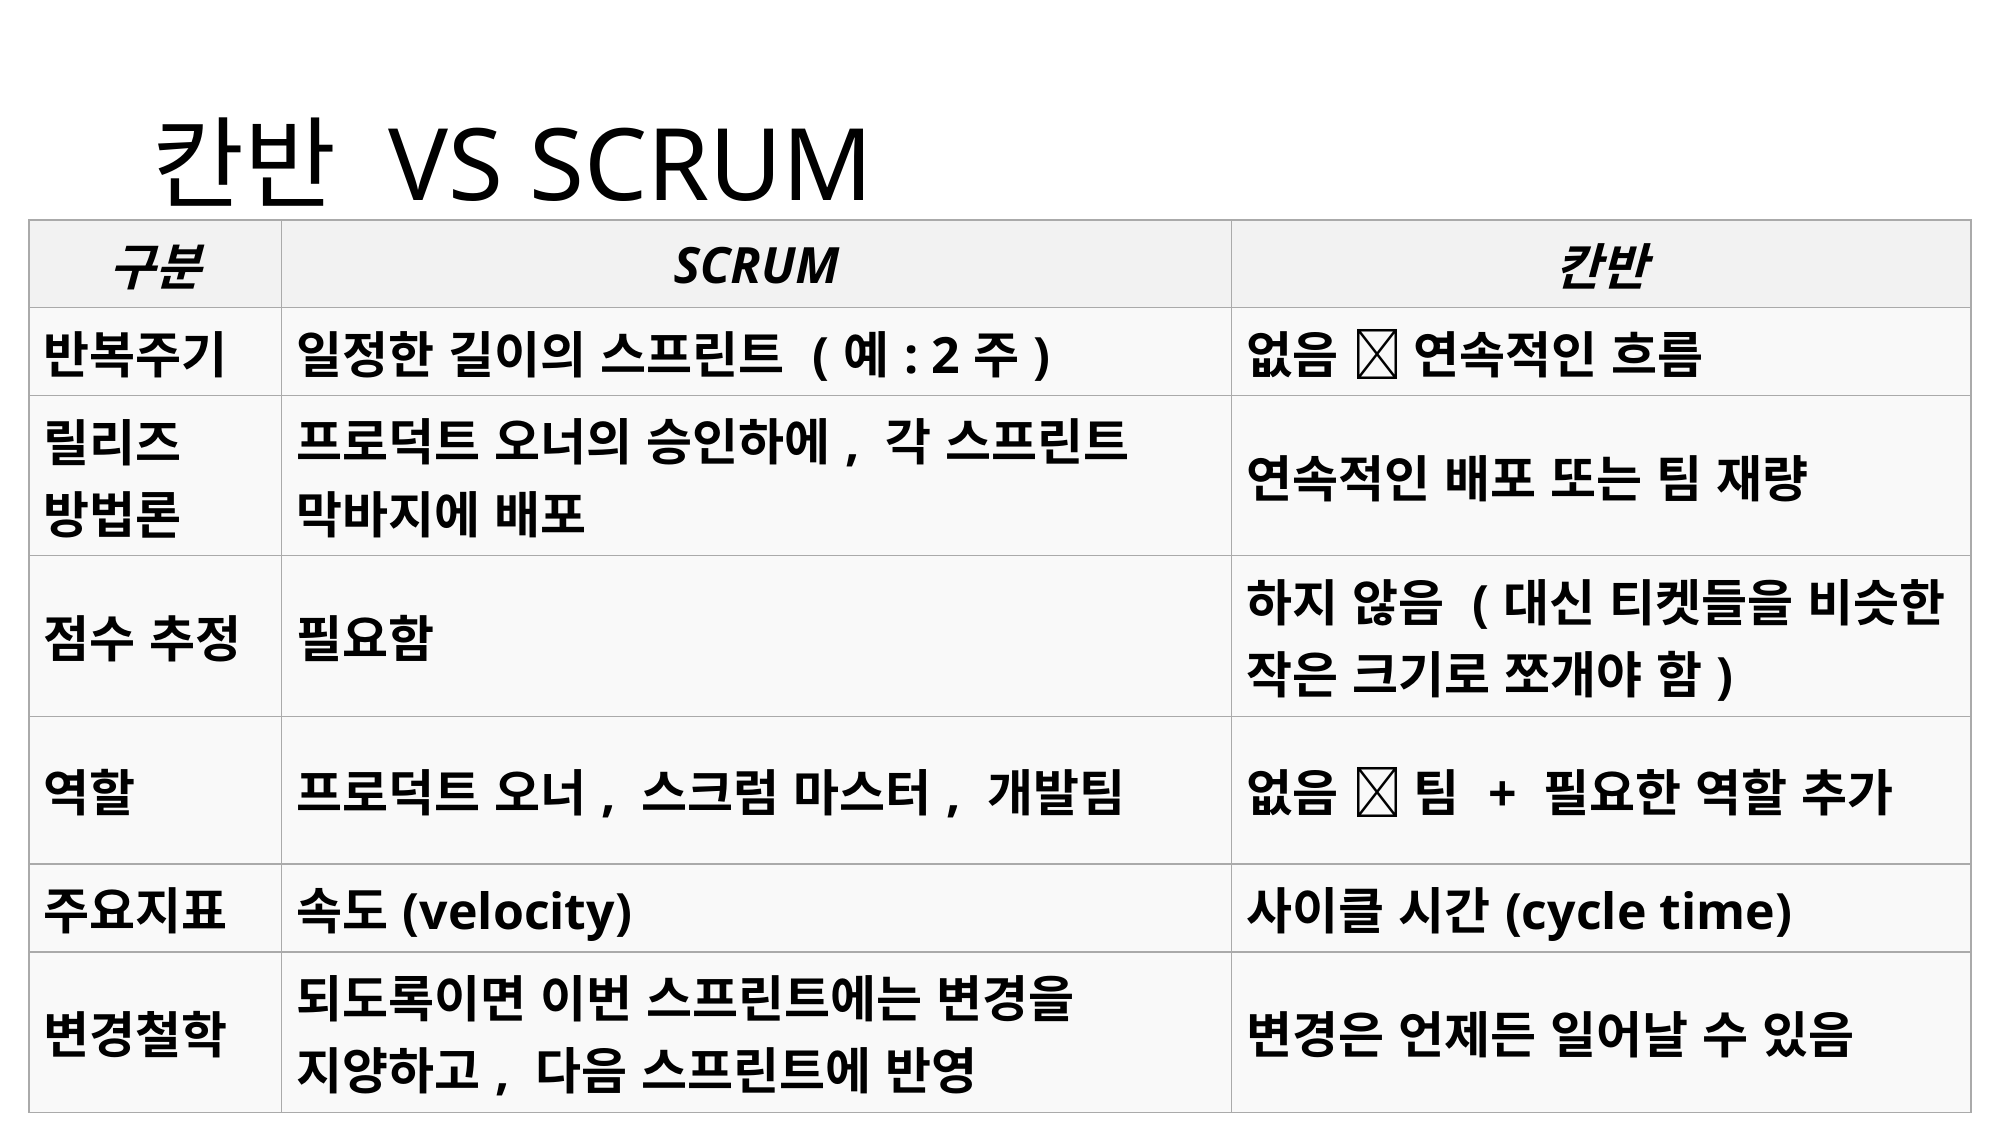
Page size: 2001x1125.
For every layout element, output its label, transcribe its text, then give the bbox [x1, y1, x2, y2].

table_header SCRUM [282, 221, 1231, 307]
table_cell 없음  팀 + 필요한 역할 추가 [1232, 717, 1970, 863]
table_cell 변경은 언제든 일어날 수 있음 [1232, 953, 1970, 1112]
table_header 구분 [30, 221, 281, 307]
table_cell 점수 추정 [30, 556, 281, 716]
table_cell 반복주기 [30, 308, 281, 395]
table_cell 사이클 시간(cycle time) [1232, 865, 1970, 951]
table_cell 되도록이면 이번 스프린트에는 변경을 지양하고, 다음 스프린트에 반영 [282, 953, 1231, 1112]
table_cell 하지 않음 (대신 티켓들을 비슷한 작은 크기로 쪼개야 함) [1232, 556, 1970, 716]
table_cell 연속적인 배포 또는 팀 재량 [1232, 396, 1970, 555]
title 칸반 VS SCRUM [137, 59, 1863, 219]
table_header 칸반 [1232, 221, 1970, 307]
table_cell 주요지표 [30, 865, 281, 951]
table_cell 프로덕트 오너, 스크럼 마스터, 개발팀 [282, 717, 1231, 863]
table_cell 속도(velocity) [282, 865, 1231, 951]
table_cell 필요함 [282, 556, 1231, 716]
table_cell 없음  연속적인 흐름 [1232, 308, 1970, 395]
table_cell 릴리즈 방법론 [30, 396, 281, 555]
table_cell 프로덕트 오너의 승인하에, 각 스프린트 막바지에 배포 [282, 396, 1231, 555]
table_cell 변경철학 [30, 953, 281, 1112]
table_cell 일정한 길이의 스프린트 (예: 2주) [282, 308, 1231, 395]
table_cell 역할 [30, 717, 281, 863]
